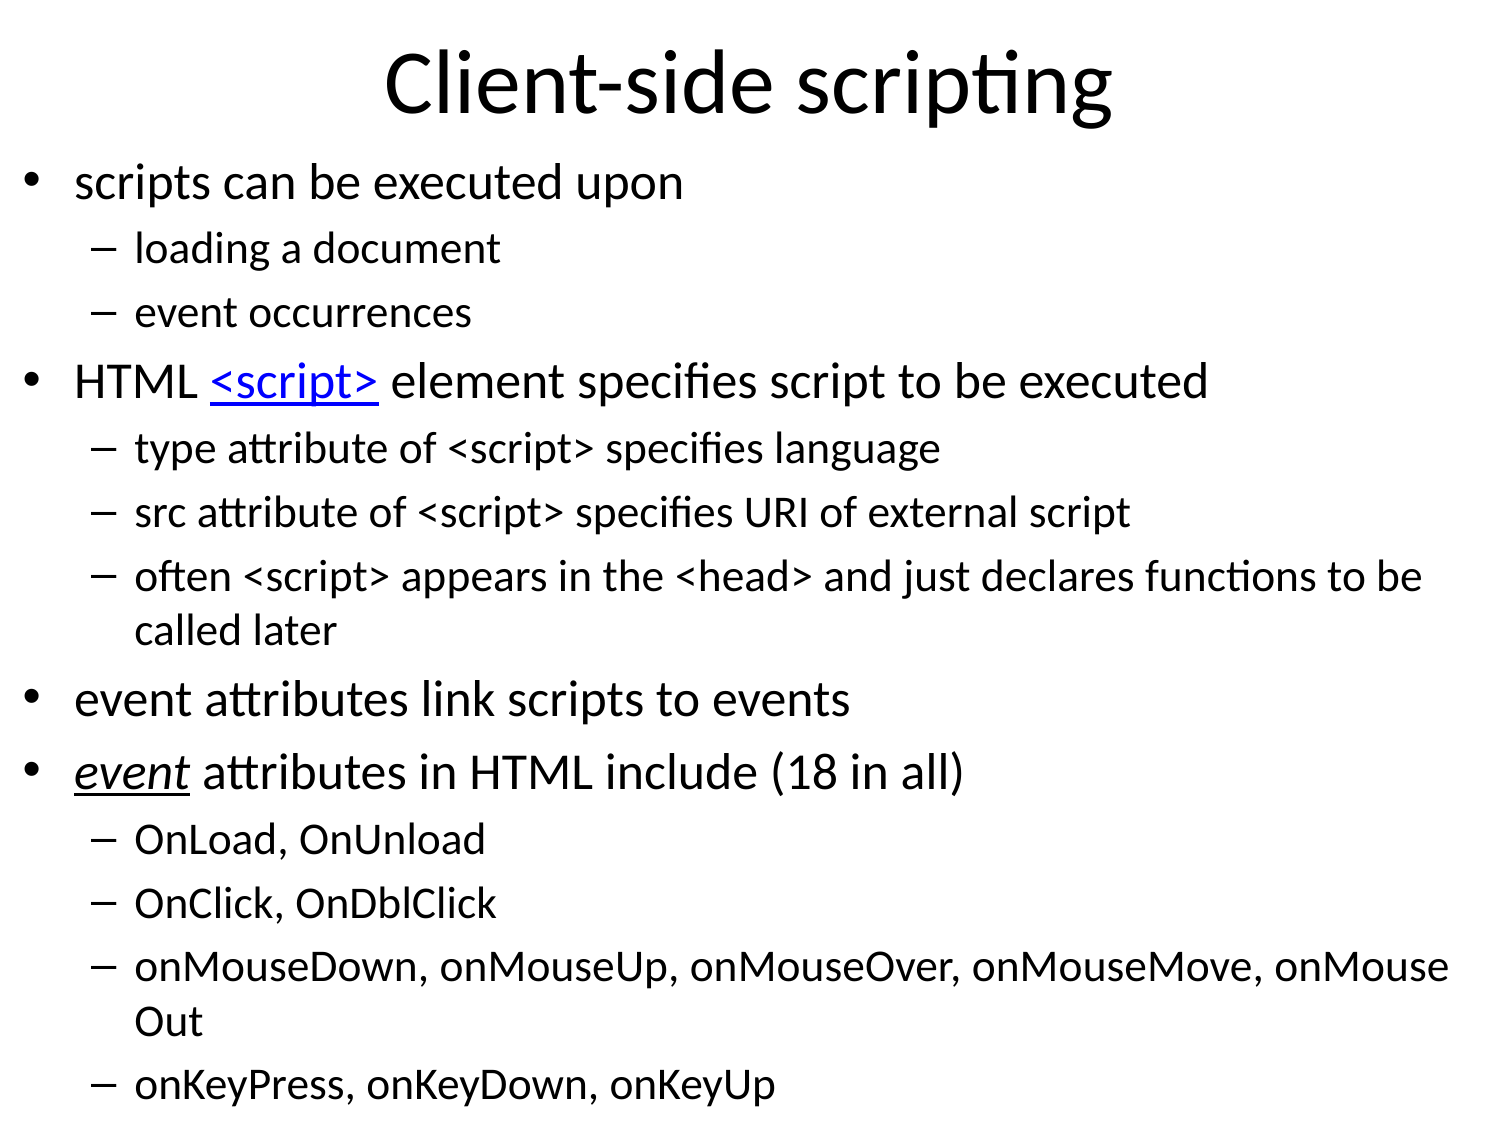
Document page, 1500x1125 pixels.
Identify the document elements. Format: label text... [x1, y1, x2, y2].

list scripts can be executed upon loading a document event occurrences HTML <script> element specifies script to be executed type attribute of <script> specifies language src attribute of <script> specifies URI of external script often <script> appears in the <head> and just declares functions to be called later event attributes link scripts to events event attributes in HTML include (18 in all) OnLoad, OnUnload OnClick, OnDblClick onMouseDown, onMouseUp, onMouseOver, onMouseMove, onMouseOut onKeyPress, onKeyDown, onKeyUp [7, 139, 1493, 1125]
title Client-side scripting [75, 12, 1425, 139]
